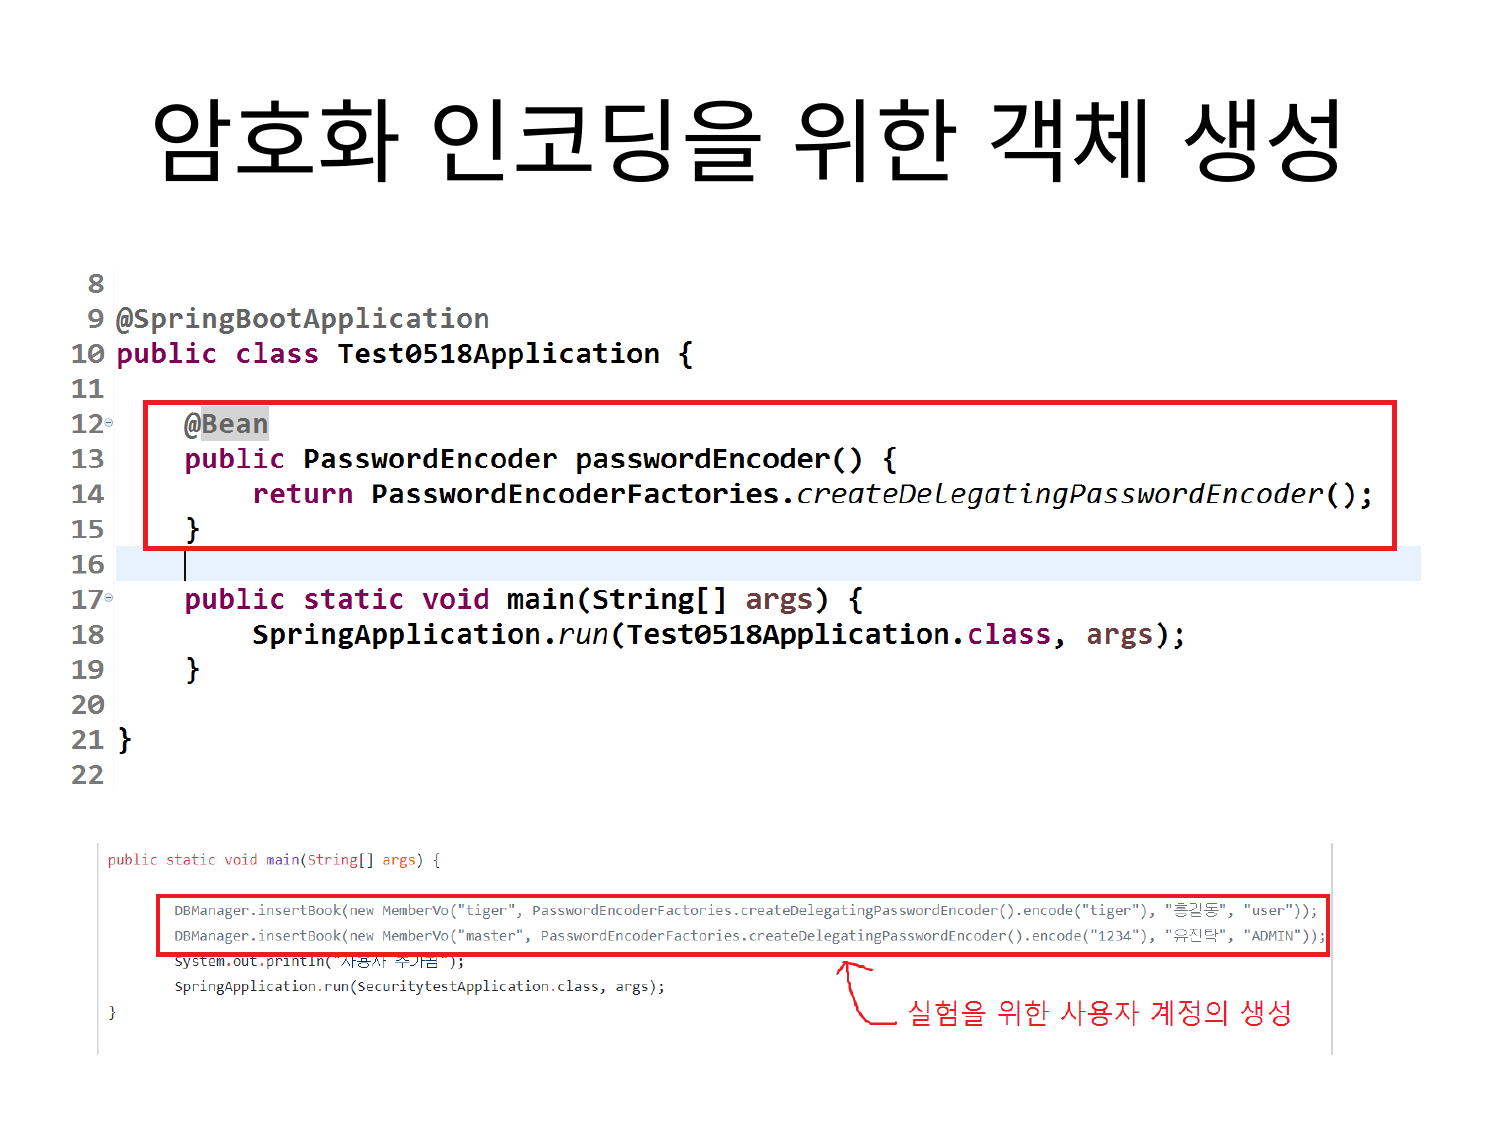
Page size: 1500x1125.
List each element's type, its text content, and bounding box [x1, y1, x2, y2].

title 암호화 인코딩을 위한 객체 생성 [75, 45, 1425, 233]
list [70, 269, 1421, 789]
picture [93, 843, 1346, 1055]
